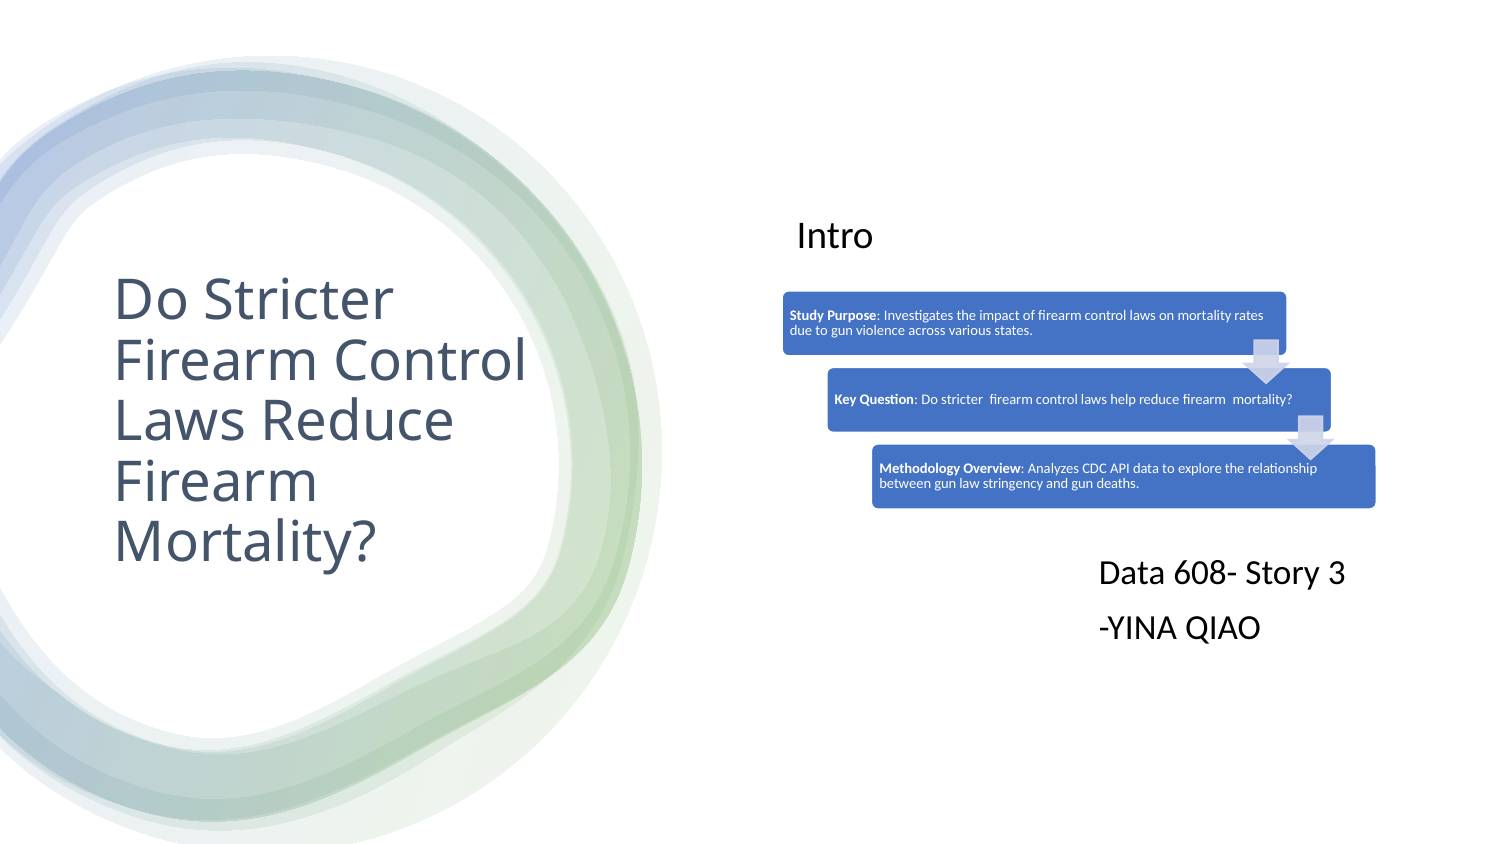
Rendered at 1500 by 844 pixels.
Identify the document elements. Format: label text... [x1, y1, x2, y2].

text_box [0, 56, 662, 844]
text_box [0, 0, 1500, 844]
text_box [781, 290, 1377, 510]
text_box Data 608- Story 3 -YINA QIAO [1083, 541, 1401, 654]
text_box Intro [781, 202, 1377, 290]
